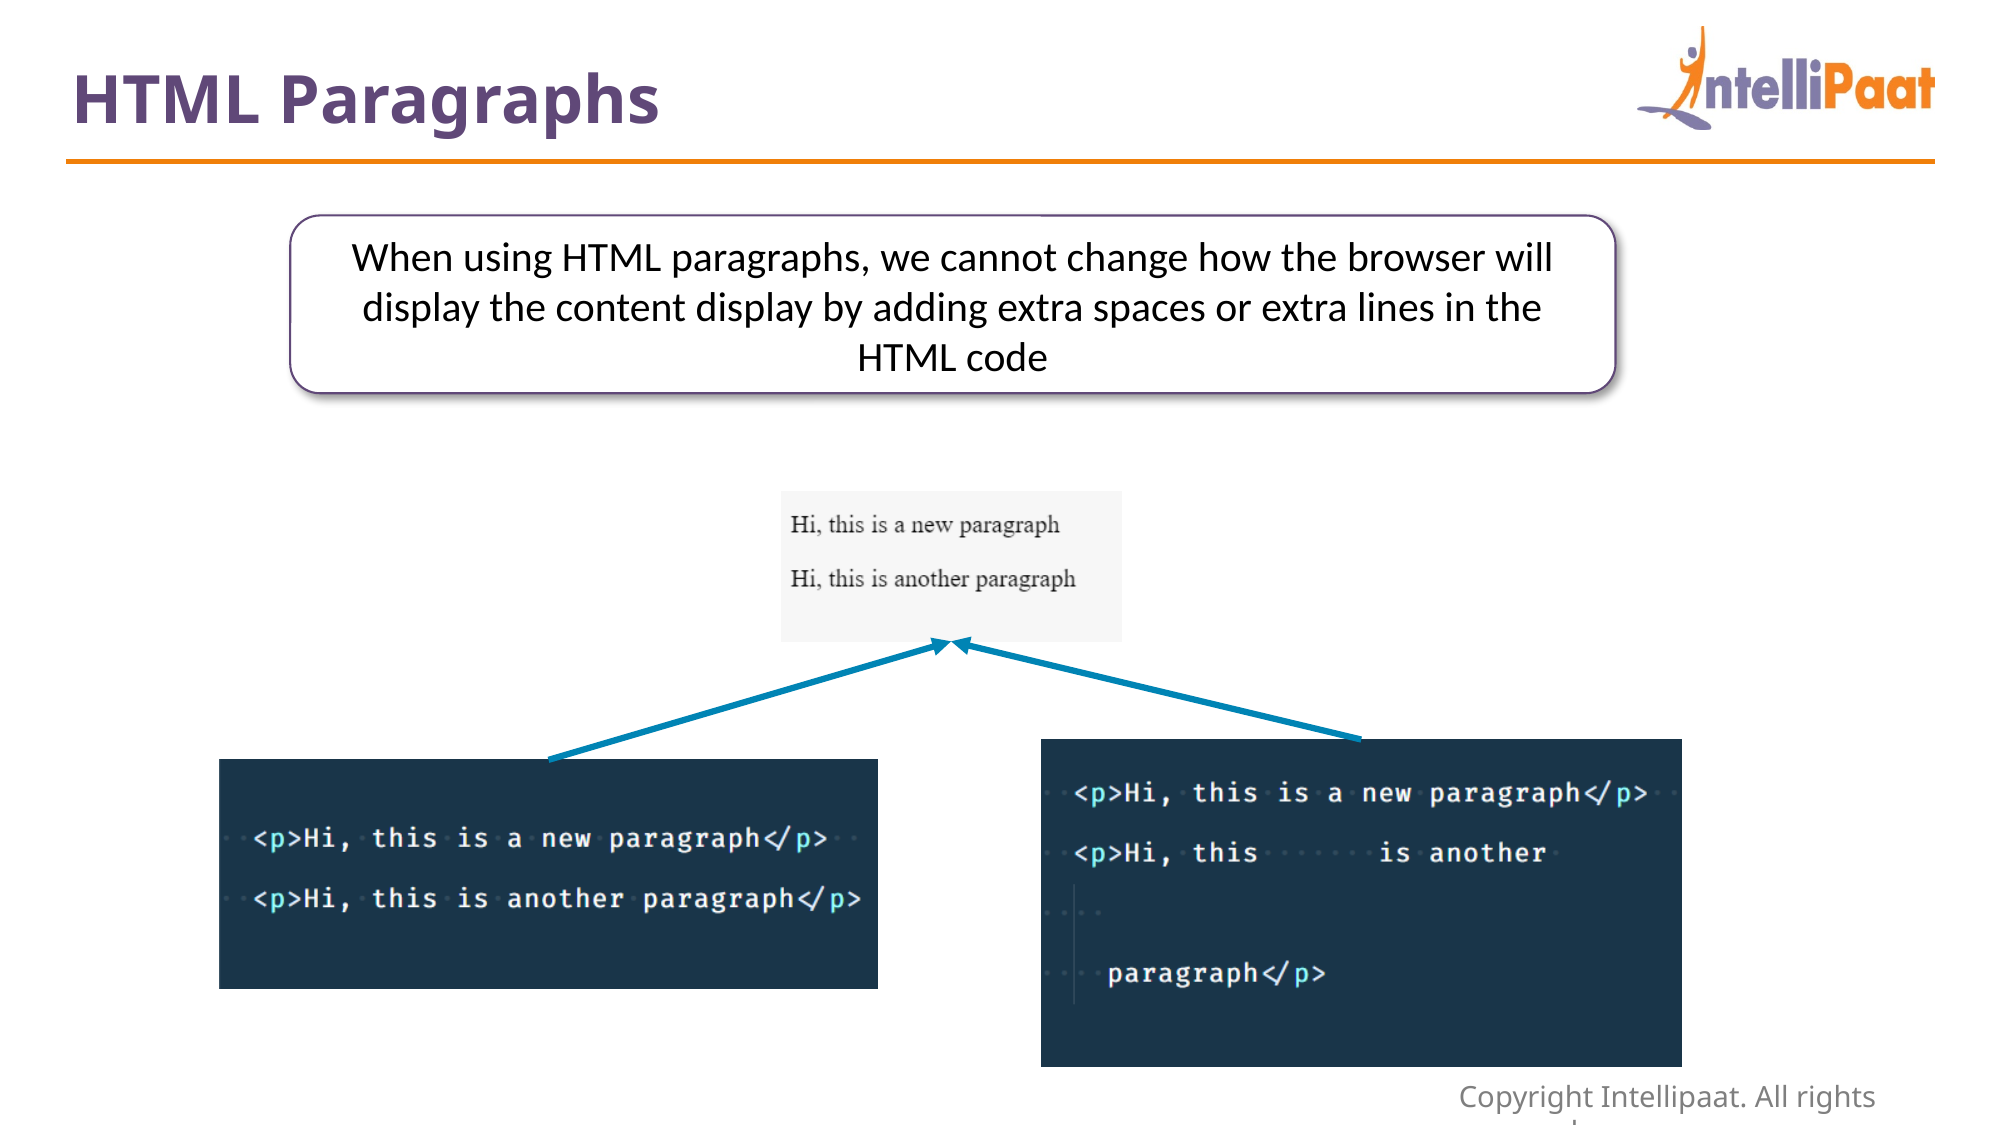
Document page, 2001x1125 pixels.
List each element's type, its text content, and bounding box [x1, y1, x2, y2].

picture [1040, 739, 1682, 1068]
picture [780, 491, 1122, 641]
text_box HTML Paragraphs [71, 33, 1492, 160]
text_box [548, 641, 952, 761]
picture [219, 759, 878, 989]
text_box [950, 641, 1362, 740]
picture [1637, 26, 1935, 130]
text_box When using HTML paragraphs, we cannot change how the browser will display the content display by adding extra spaces or extra lines in the HTML code [290, 215, 1616, 394]
